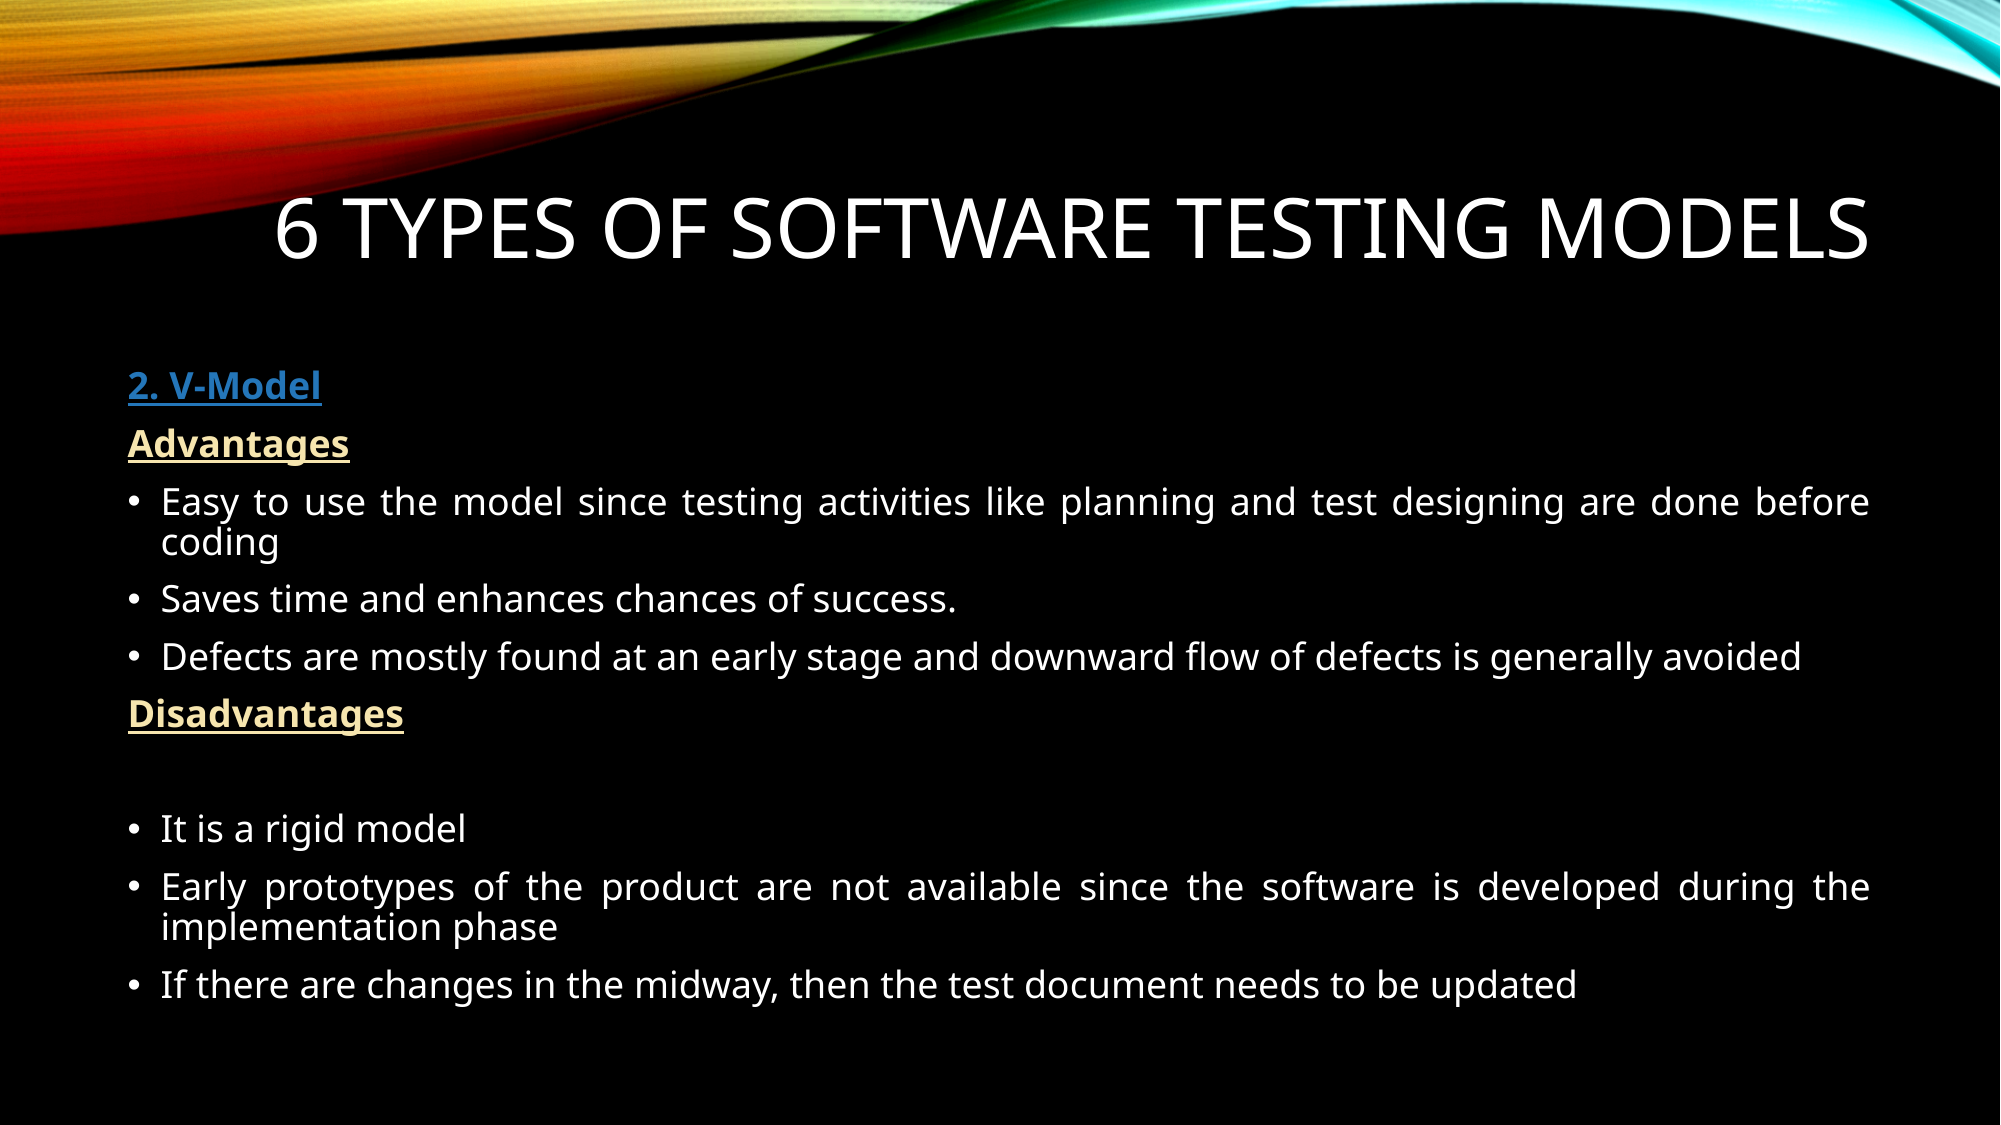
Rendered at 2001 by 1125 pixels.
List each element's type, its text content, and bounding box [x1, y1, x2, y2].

picture [0, 0, 2000, 237]
list 2. V-Model Advantages Easy to use the model since testing activities like planning and test designing are done before coding Saves time and enhances chances of success. Defects are mostly found at an early stage and downward flow of defects is generally avoided Disadvantages It is a rigid model Early prototypes of the product are not available since the software is developed during the implementation phase If there are changes in the midway, then the test document needs to be updated [112, 360, 1888, 1021]
title 6 Types of Software Testing Models [182, 125, 1888, 338]
